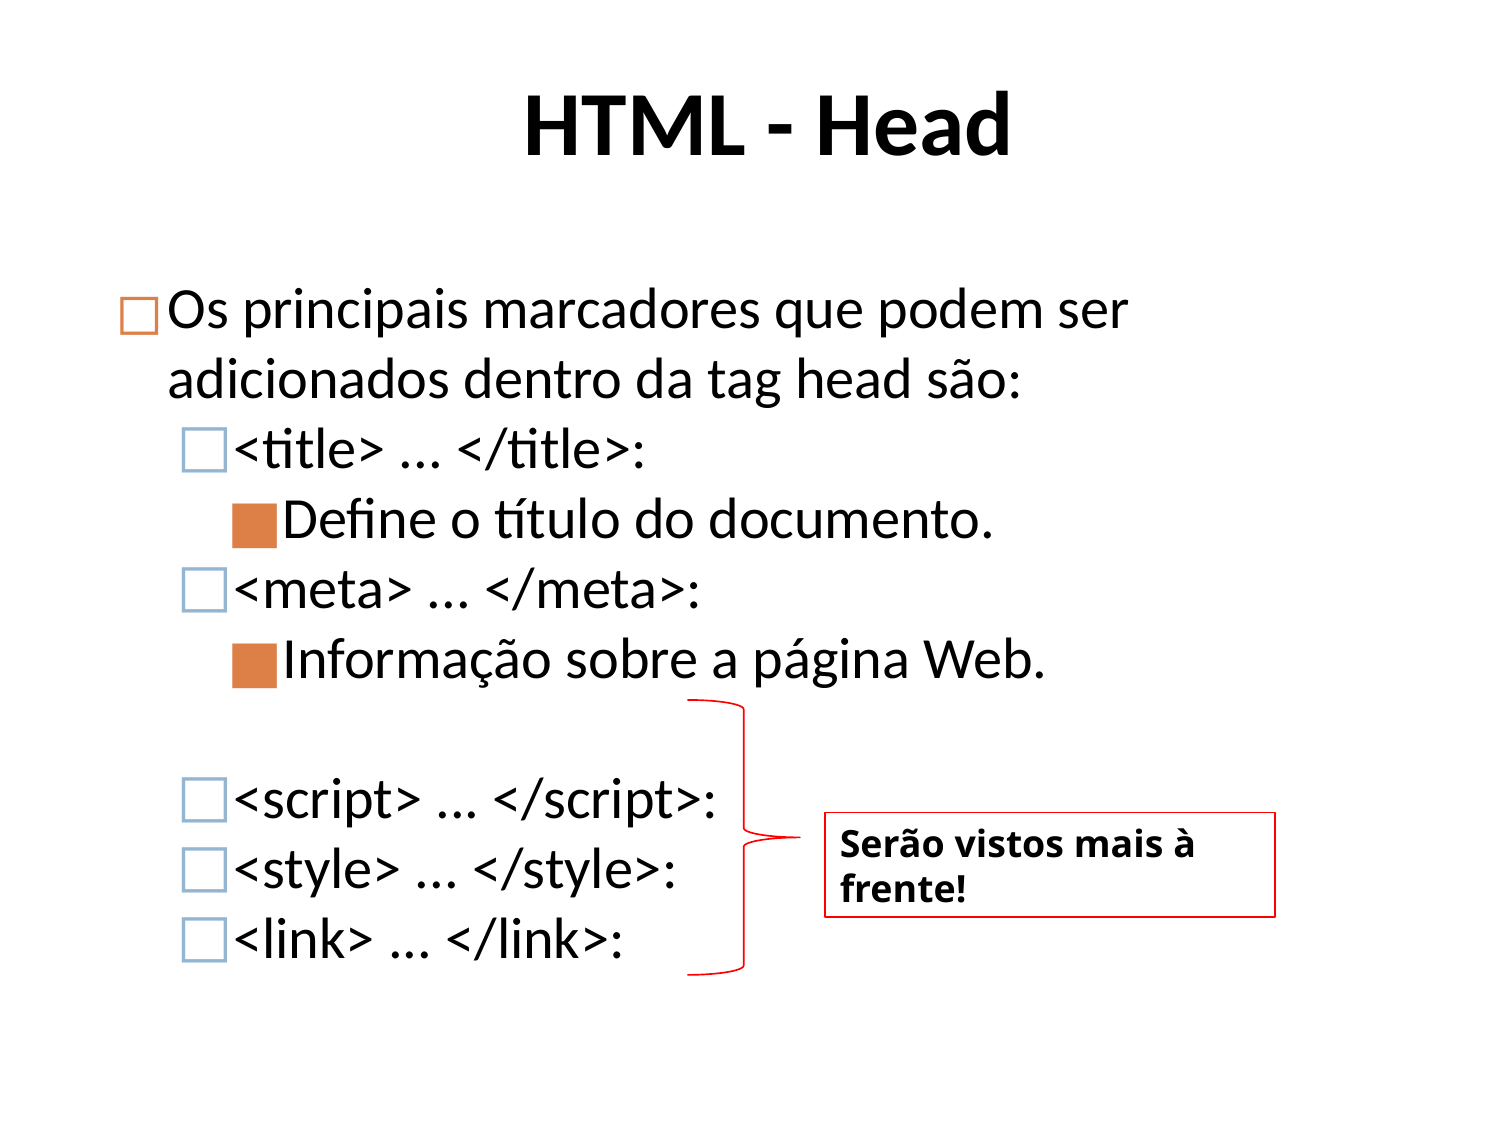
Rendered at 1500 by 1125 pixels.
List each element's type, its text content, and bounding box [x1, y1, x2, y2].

text_box Os principais marcadores que podem ser adicionados dentro da tag head são: <title> ... </title>: Define o título do documento. <meta> ... </meta>: Informação sobre a página Web. <script> ... </script>: <style> ... </style>: <link> ... </link>: [100, 262, 1438, 1000]
text_box [687, 699, 800, 975]
text_box HTML - Head [100, 37, 1438, 200]
text_box Serão vistos mais à frente! [825, 812, 1275, 918]
